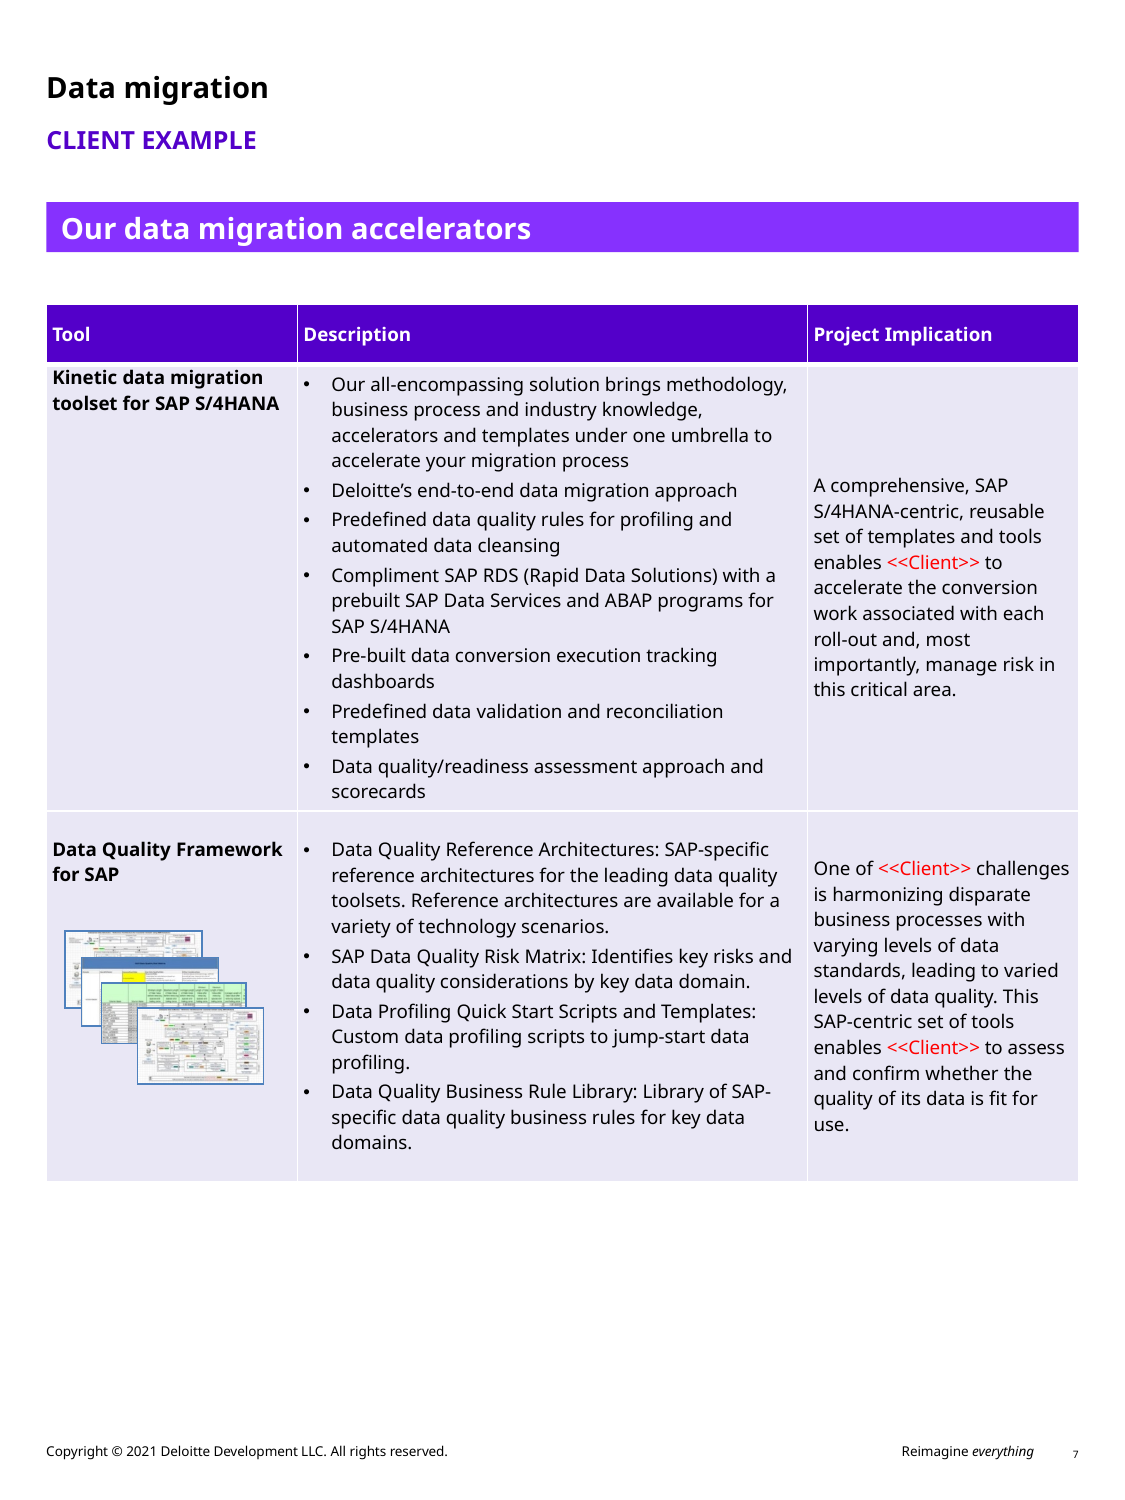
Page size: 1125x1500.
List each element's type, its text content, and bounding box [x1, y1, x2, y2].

table_header Description [298, 305, 807, 362]
table_cell Our all-encompassing solution brings methodology, business process and industry knowledge, accelerators and templates under one umbrella to accelerate your migration process Deloitte’s end-to-end data migration approach Predefined data quality rules for profiling and automated data cleansing Compliment SAP RDS (Rapid Data Solutions) with a prebuilt SAP Data Services and ABAP programs for SAP S/4HANA Pre-built data conversion execution tracking dashboards Predefined data validation and reconciliation templates Data quality/readiness assessment approach and scorecards [298, 367, 807, 810]
table_cell Data Quality Reference Architectures: SAP-specific reference architectures for the leading data quality toolsets. Reference architectures are available for a variety of technology scenarios. SAP Data Quality Risk Matrix: Identifies key risks and data quality considerations by key data domain. Data Profiling Quick Start Scripts and Templates: Custom data profiling scripts to jump-start data profiling. Data Quality Business Rule Library: Library of SAP-specific data quality business rules for key data domains. [298, 812, 807, 1181]
table_header Project Implication [808, 305, 1078, 362]
table_cell Data Quality Framework for SAP [47, 812, 297, 1181]
list Client example [46, 124, 1079, 170]
title Data migration [46, 69, 1079, 122]
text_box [65, 931, 263, 1084]
table_cell Kinetic data migration toolset for SAP S/4HANA [47, 367, 297, 810]
table_cell A comprehensive, SAP S/4HANA-centric, reusable set of templates and tools enables <<Client>> to accelerate the conversion work associated with each roll-out and, most importantly, manage risk in this critical area. [808, 367, 1078, 810]
text_box Our data migration accelerators [46, 202, 1079, 253]
table_cell One of <<Client>> challenges is harmonizing disparate business processes with varying levels of data standards, leading to varied levels of data quality. This SAP-centric set of tools enables <<Client>> to assess and confirm whether the quality of its data is fit for use. [808, 812, 1078, 1181]
table_header Tool [47, 305, 297, 362]
